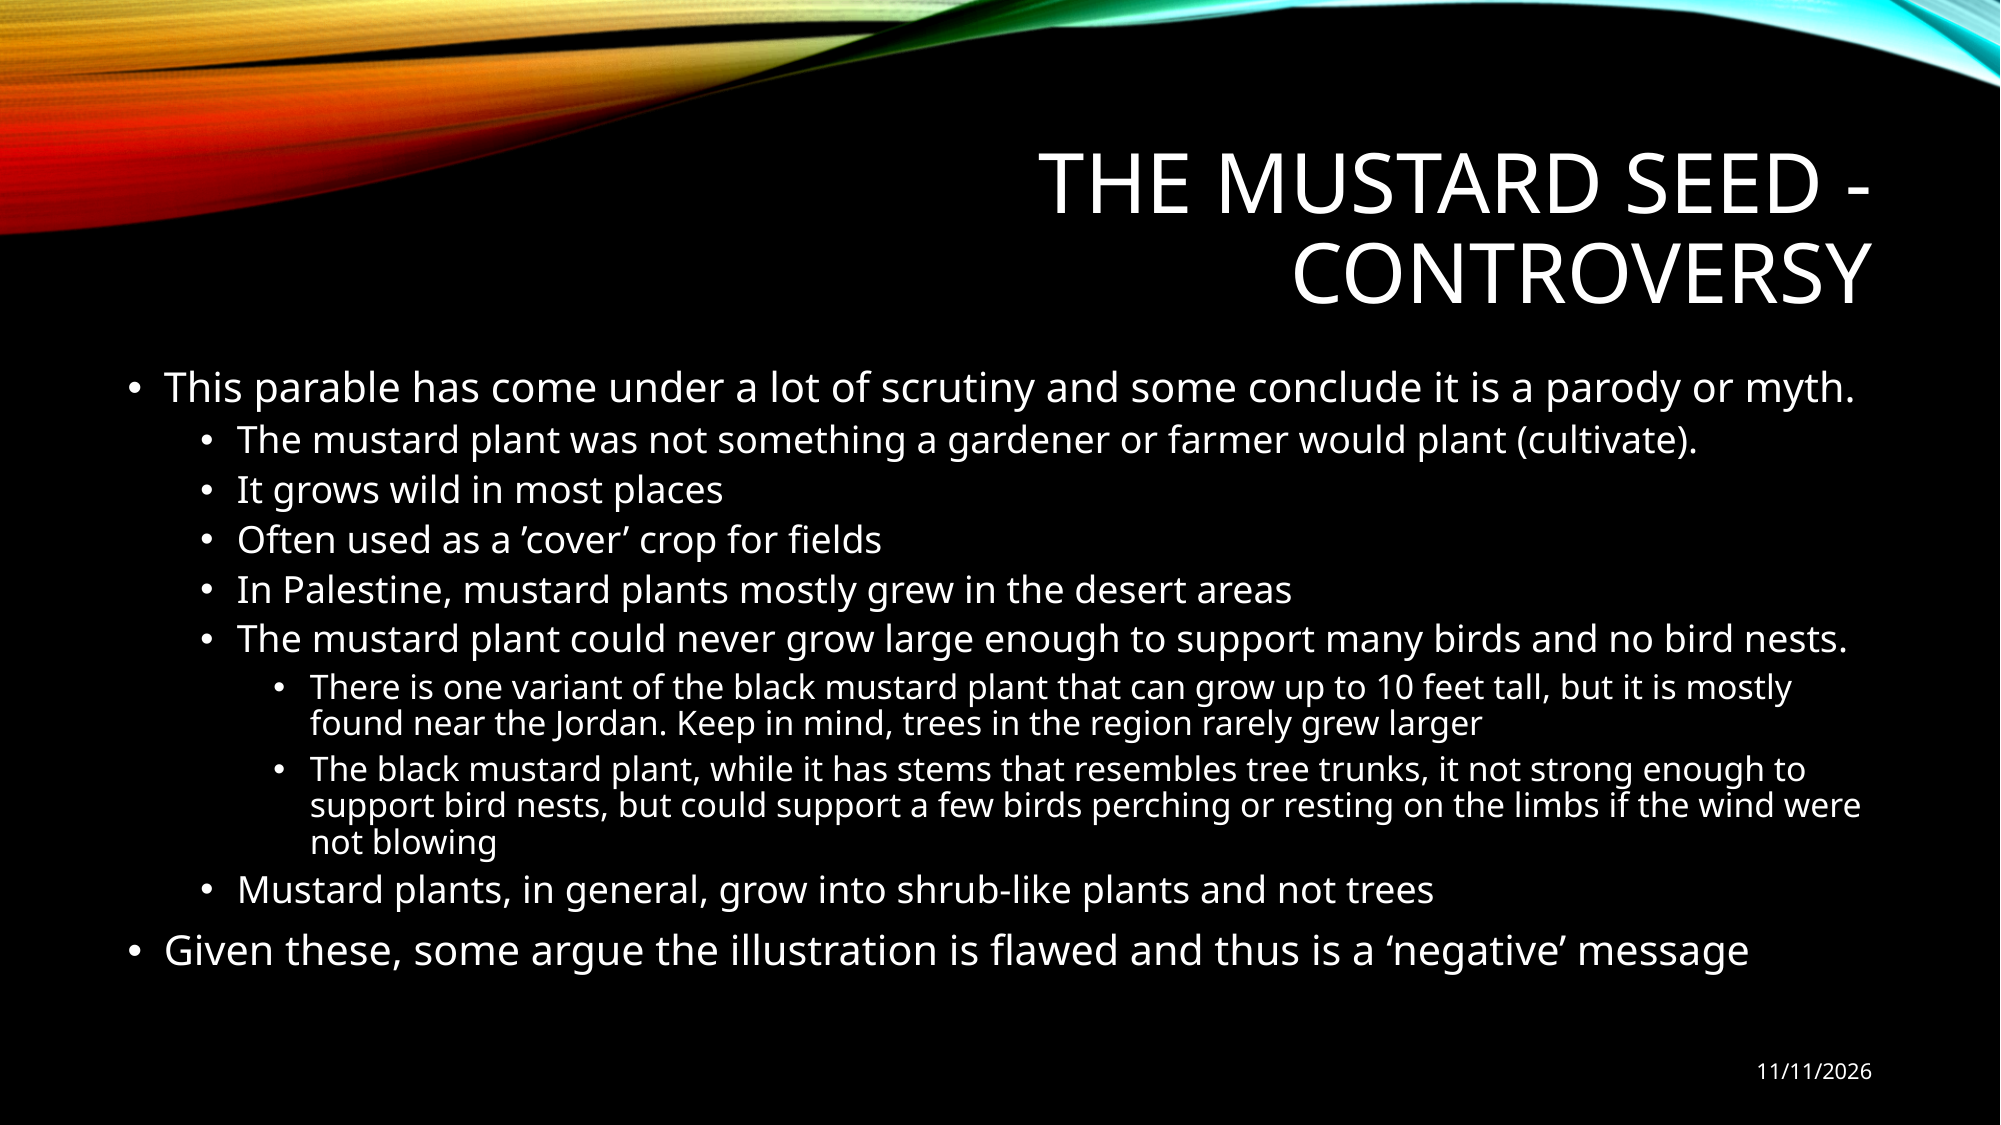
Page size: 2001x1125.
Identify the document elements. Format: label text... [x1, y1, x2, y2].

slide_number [1410, 1042, 1888, 1103]
list This parable has come under a lot of scrutiny and some conclude it is a parody or myth. The mustard plant was not something a gardener or farmer would plant (cultivate). It grows wild in most places Often used as a ’cover’ crop for fields In Palestine, mustard plants mostly grew in the desert areas The mustard plant could never grow large enough to support many birds and no bird nests. There is one variant of the black mustard plant that can grow up to 10 feet tall, but it is mostly found near the Jordan. Keep in mind, trees in the region rarely grew larger The black mustard plant, while it has stems that resembles tree trunks, it not strong enough to support bird nests, but could support a few birds perching or resting on the limbs if the wind were not blowing Mustard plants, in general, grow into shrub-like plants and not trees Given these, some argue the illustration is flawed and thus is a ‘negative’ message [112, 360, 1888, 1021]
title The Mustard Seed - Controversy [474, 125, 1888, 338]
picture [0, 0, 2000, 237]
